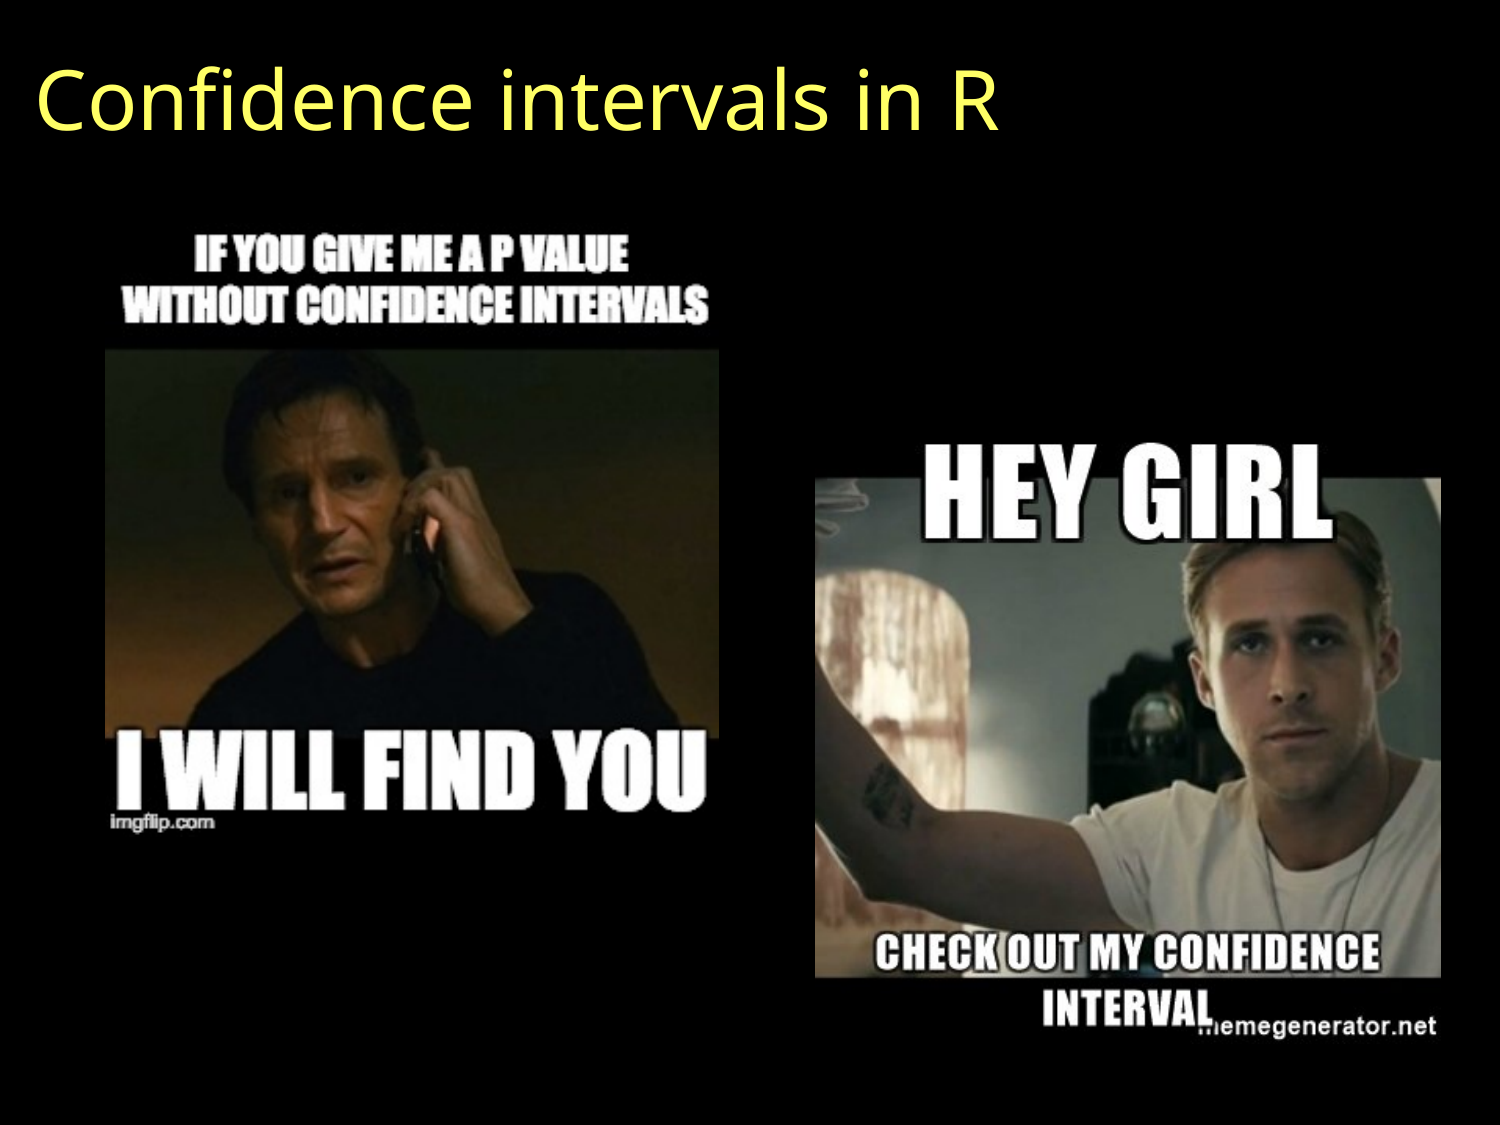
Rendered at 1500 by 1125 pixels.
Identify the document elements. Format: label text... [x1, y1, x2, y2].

text_box Confidence intervals in R [19, 39, 1170, 408]
picture [815, 418, 1441, 1045]
picture [105, 223, 719, 837]
